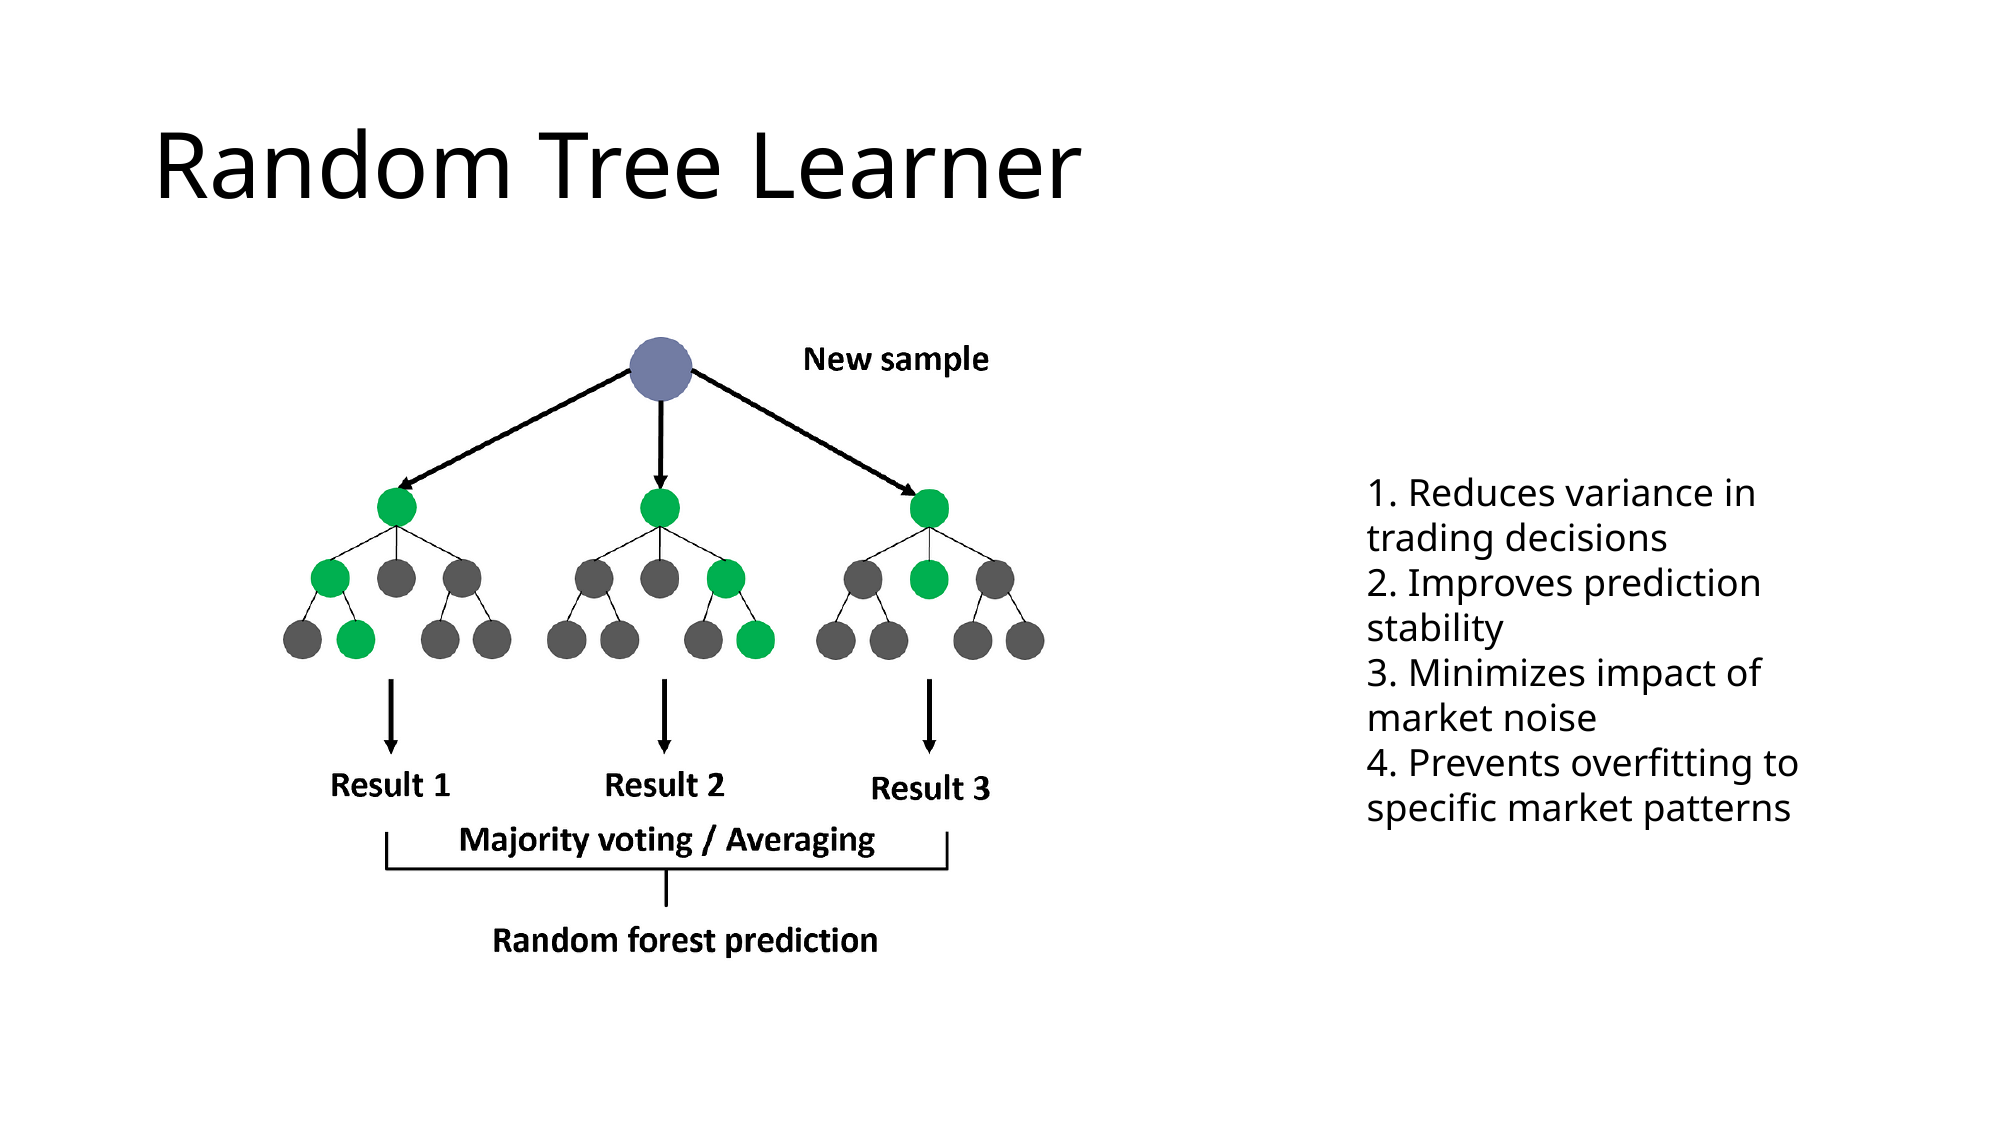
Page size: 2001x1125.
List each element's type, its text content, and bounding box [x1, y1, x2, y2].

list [107, 300, 1268, 1016]
text_box 1. Reduces variance in trading decisions 2. Improves prediction stability 3. Minimizes impact of market noise 4. Prevents overfitting to specific market patterns [1351, 461, 1892, 837]
title Random Tree Learner [137, 59, 1863, 278]
